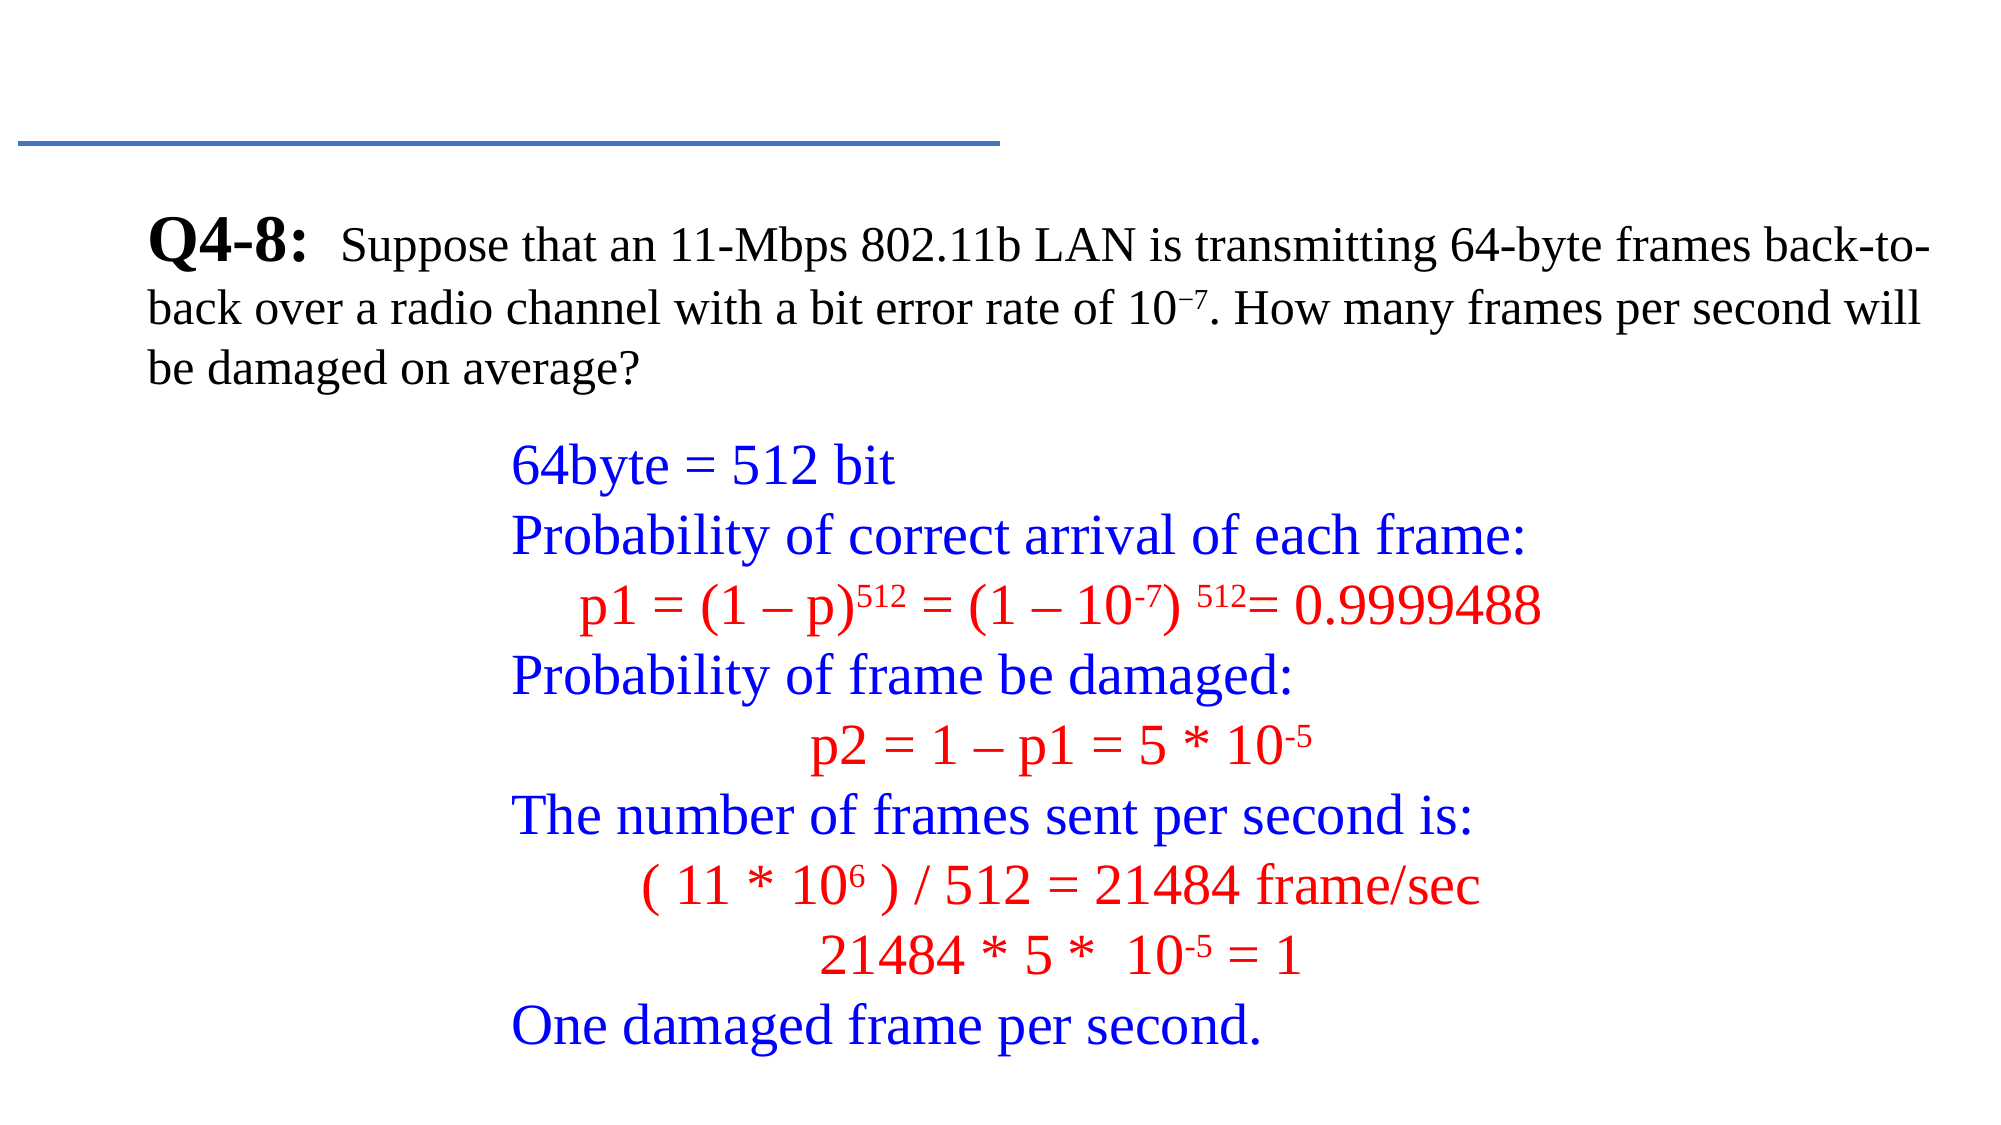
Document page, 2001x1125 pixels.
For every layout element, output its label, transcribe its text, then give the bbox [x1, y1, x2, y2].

text_box 64byte = 512 bit Probability of correct arrival of each frame: p1 = (1 – p)512 = (1 – 10-7) 512= 0.9999488 Probability of frame be damaged: p2 = 1 – p1 = 5 * 10-5 The number of frames sent per second is: ( 11 * 106 ) / 512 = 21484 frame/sec 21484 * 5 * 10-5 = 1 One damaged frame per second. [496, 419, 1627, 1064]
text_box Q4-8: Suppose that an 11-Mbps 802.11b LAN is transmitting 64-byte frames back-to-back over a radio channel with a bit error rate of 10−7. How many frames per second will be damaged on average? [132, 187, 1961, 403]
